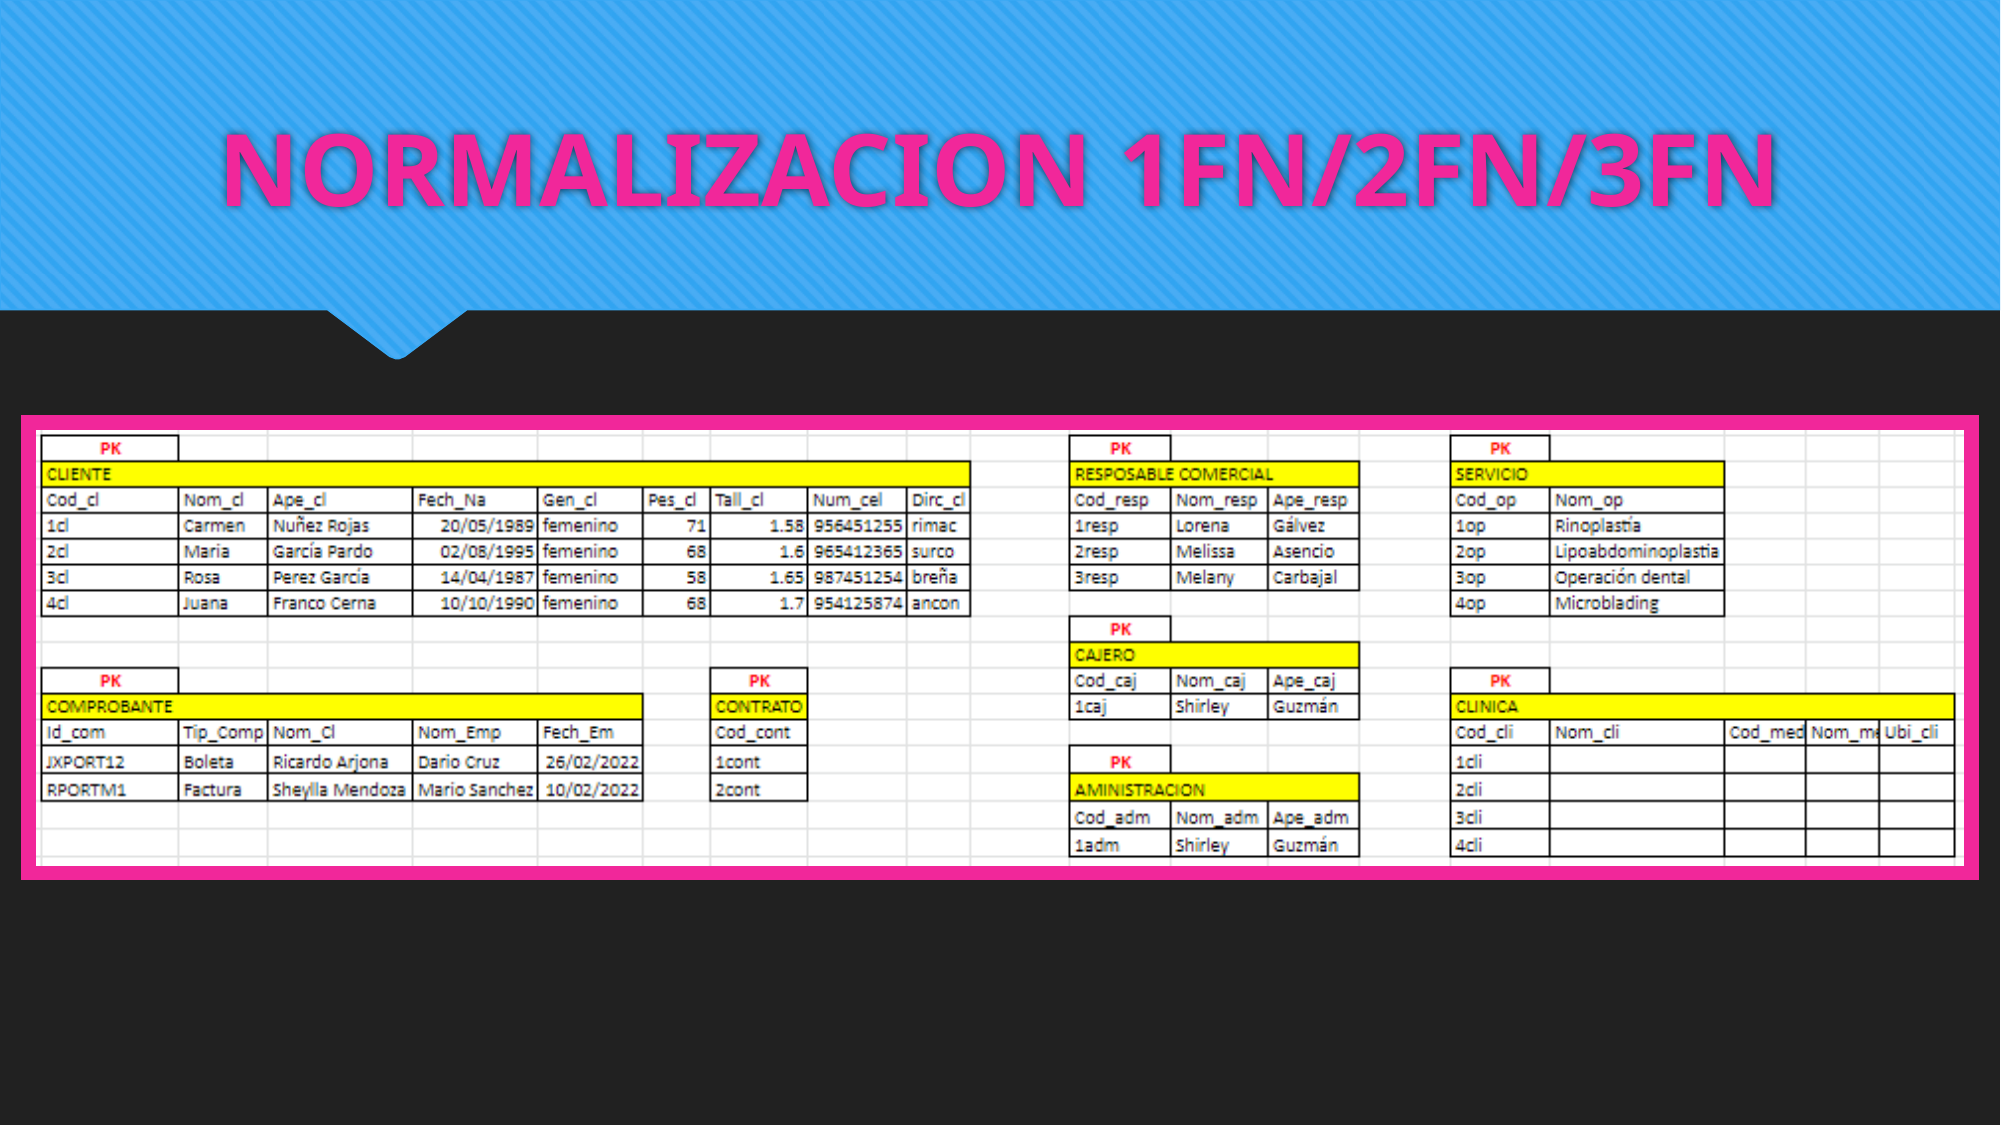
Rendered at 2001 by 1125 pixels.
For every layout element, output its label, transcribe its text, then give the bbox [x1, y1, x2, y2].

picture [35, 429, 1965, 867]
text_box NORMALIZACION 1FN/2FN/3FN [150, 53, 1850, 280]
